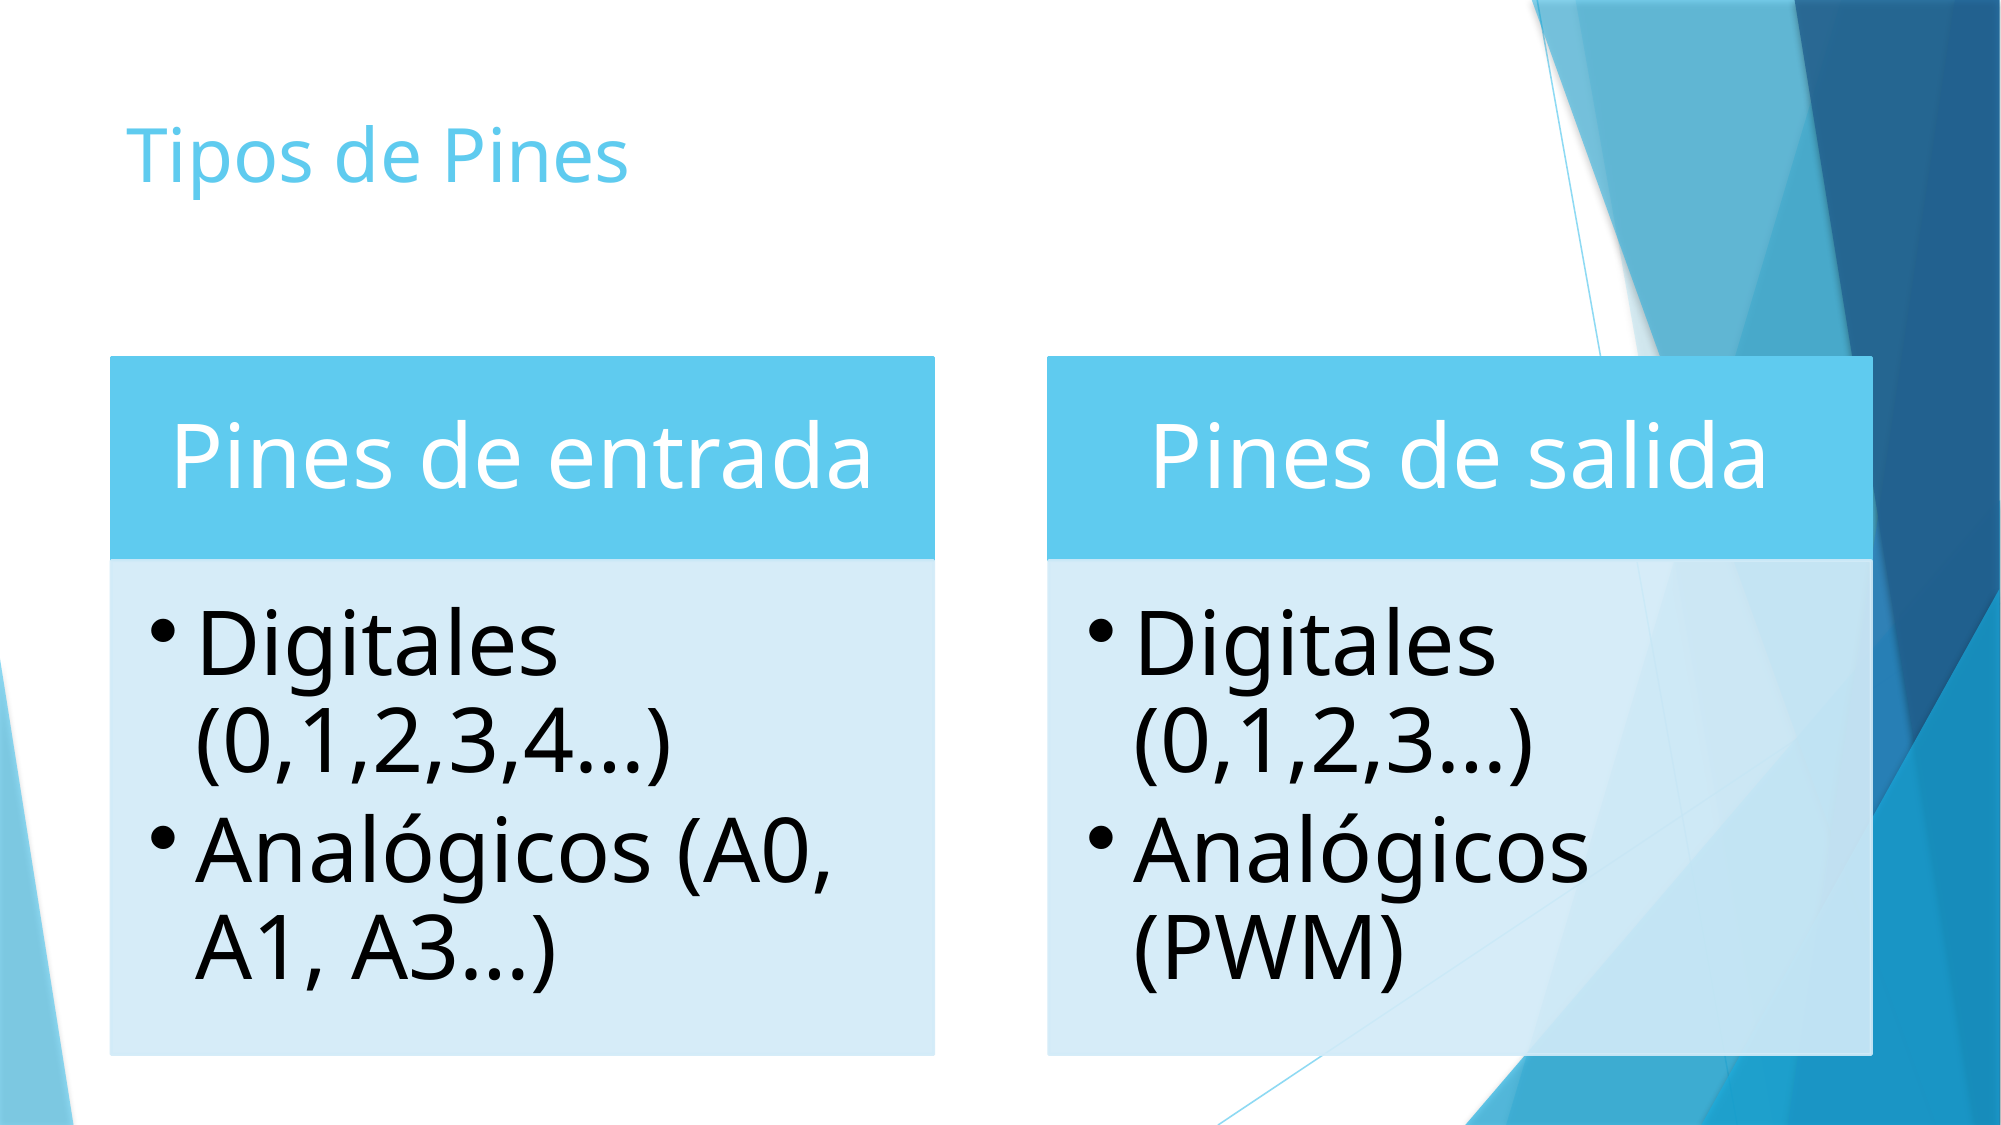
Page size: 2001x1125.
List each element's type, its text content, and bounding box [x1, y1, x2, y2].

title Tipos de Pines [111, 99, 1522, 317]
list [110, 353, 1872, 1058]
